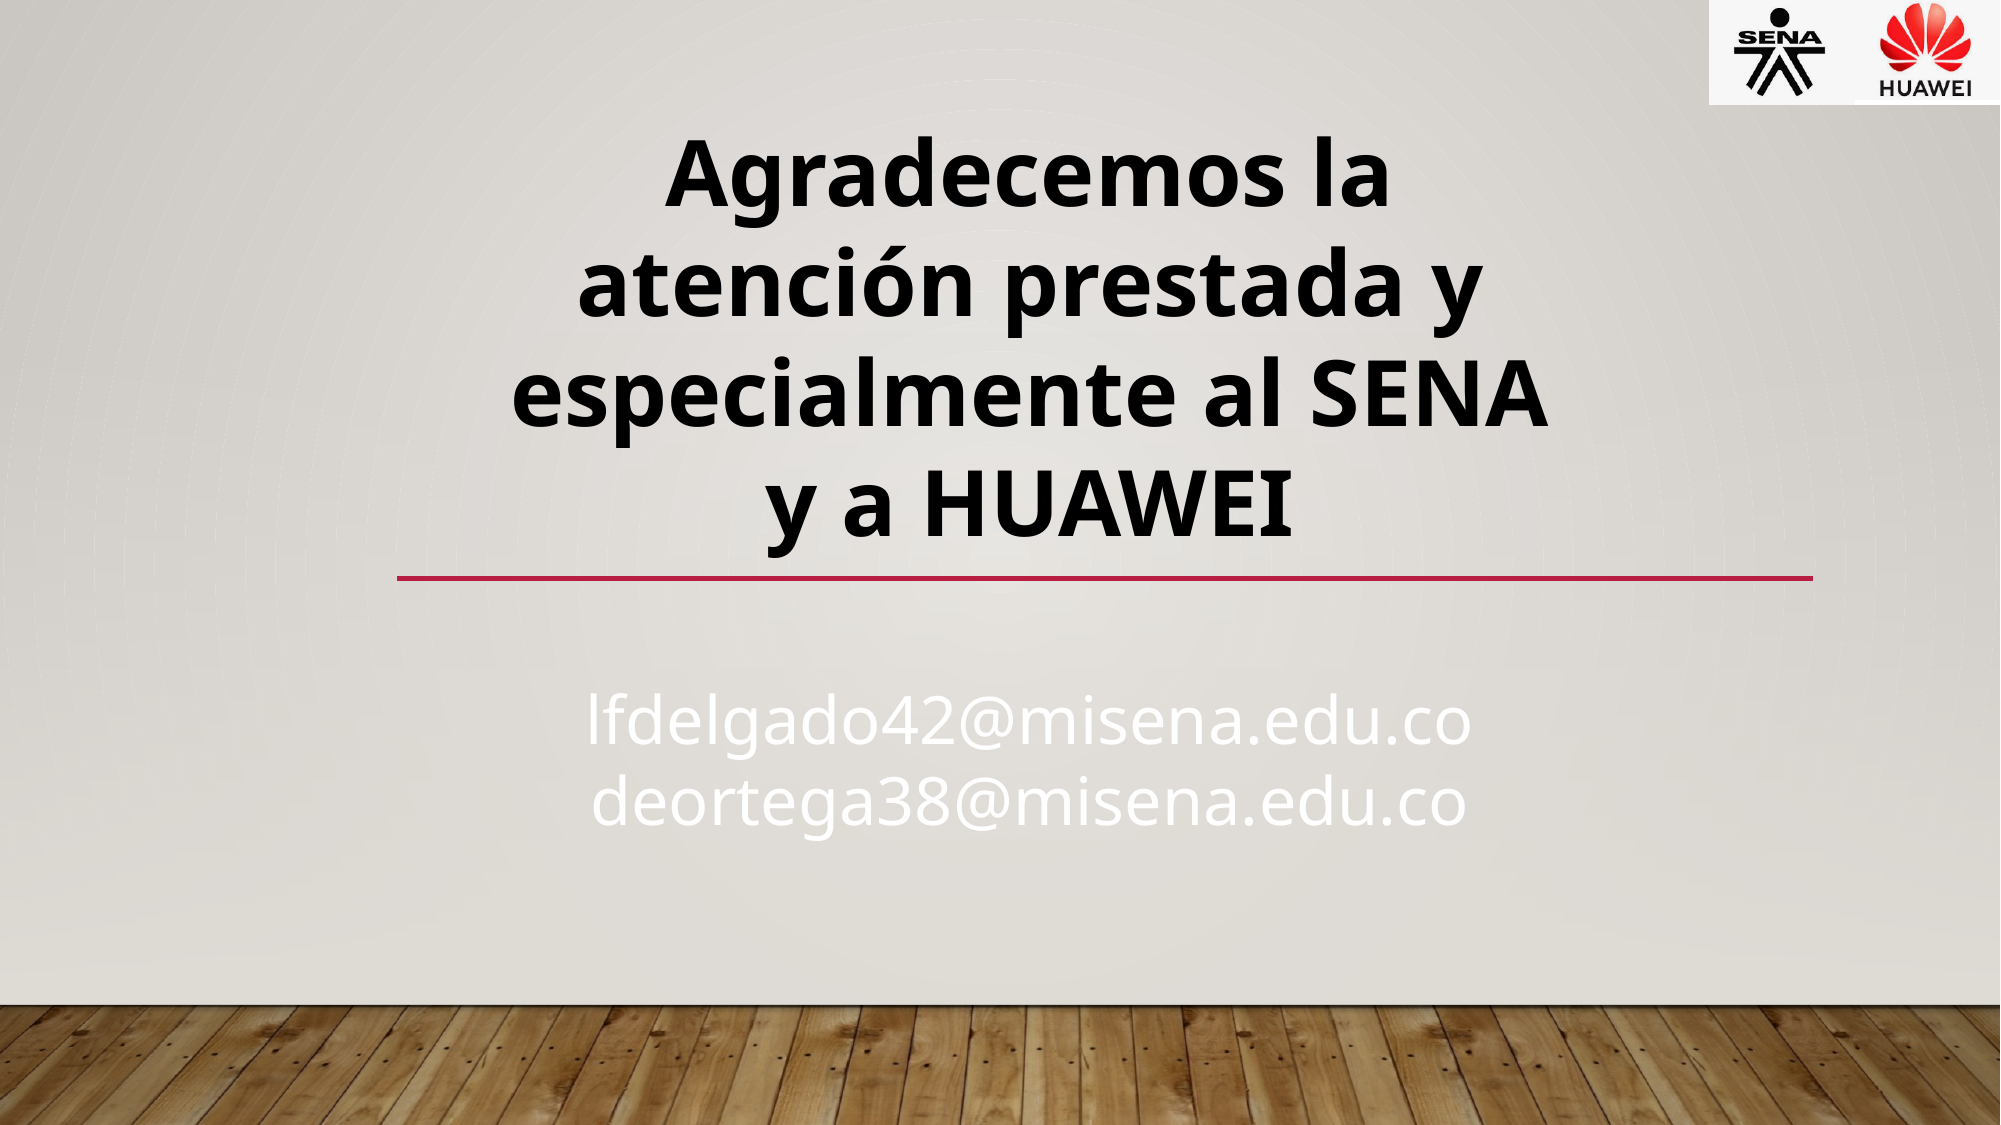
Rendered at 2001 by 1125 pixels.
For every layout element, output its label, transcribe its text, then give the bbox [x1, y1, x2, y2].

picture [0, 1005, 2000, 1125]
picture [1709, 0, 2000, 106]
text_box Agradecemos la atención prestada y especialmente al SENA y a HUAWEI [477, 107, 1583, 562]
text_box lfdelgado42@misena.edu.co deortega38@misena.edu.co [455, 670, 1605, 846]
